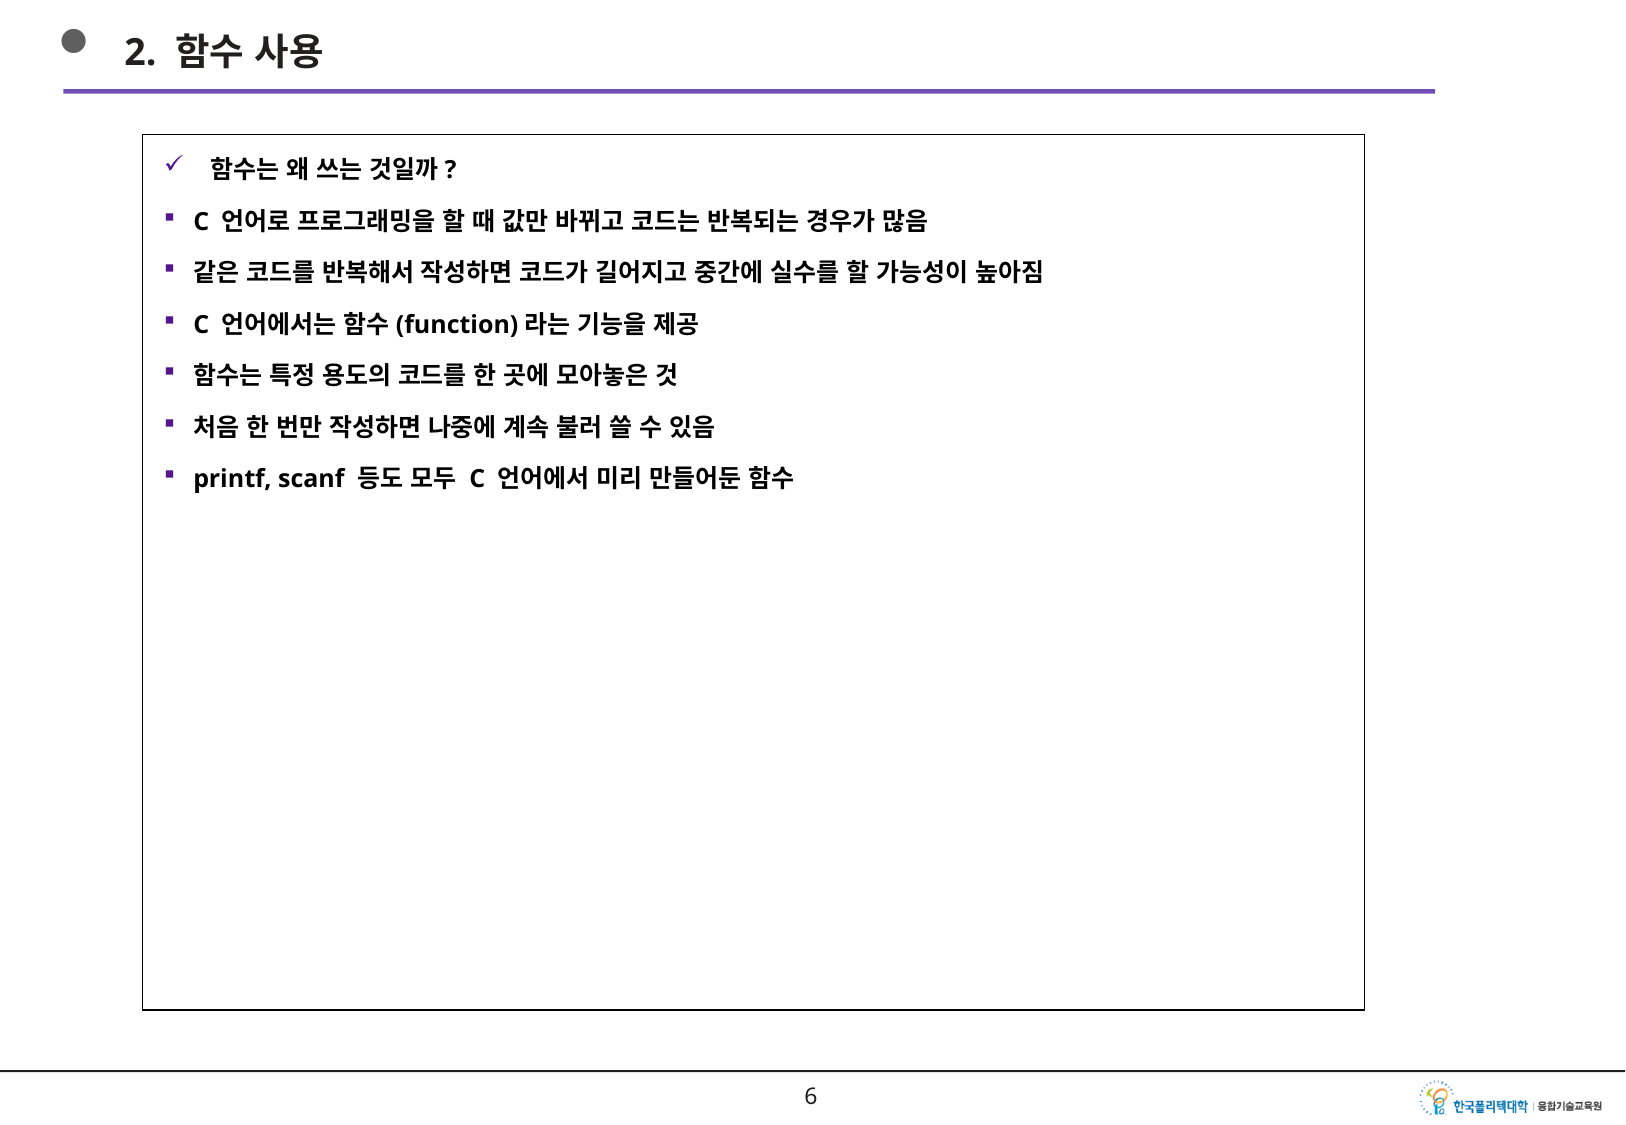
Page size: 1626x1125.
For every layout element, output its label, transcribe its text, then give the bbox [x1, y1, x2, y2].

text_box [44, 0, 1604, 114]
text_box 2. 함수 사용 [109, 20, 943, 93]
picture [1415, 1076, 1604, 1118]
text_box 5 [765, 1072, 857, 1123]
text_box 함수는 왜 쓰는 것일까? C 언어로 프로그래밍을 할 때 값만 바뀌고 코드는 반복되는 경우가 많음 같은 코드를 반복해서 작성하면 코드가 길어지고 중간에 실수를 할 가능성이 높아짐 C 언어에서는 함수(function)라는 기능을 제공 함수는 특정 용도의 코드를 한 곳에 모아놓은 것 처음 한 번만 작성하면 나중에 계속 불러 쓸 수 있음 printf, scanf 등도 모두 C 언어에서 미리 만들어둔 함수 [142, 134, 1365, 1011]
